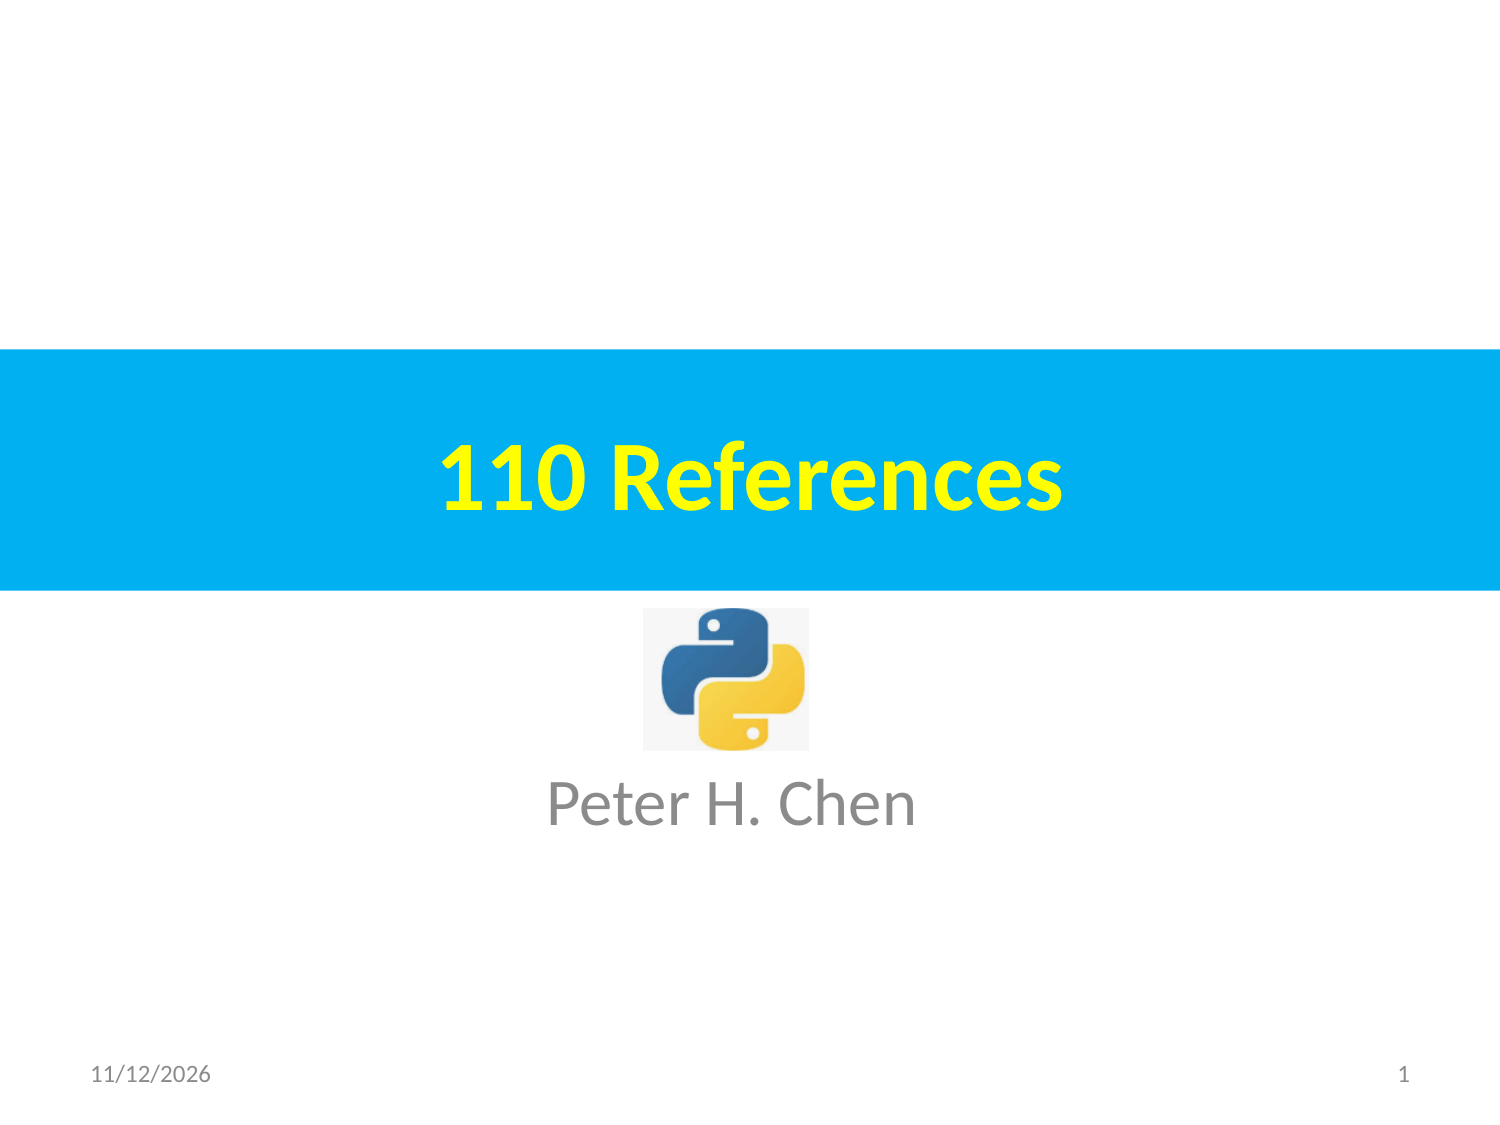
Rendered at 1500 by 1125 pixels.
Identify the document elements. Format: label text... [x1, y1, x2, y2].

title 110 References [0, 349, 1500, 591]
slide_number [75, 1042, 425, 1103]
picture [643, 606, 809, 752]
subtitle Peter H. Chen [206, 751, 1257, 866]
slide_number 1 [1074, 1042, 1425, 1103]
